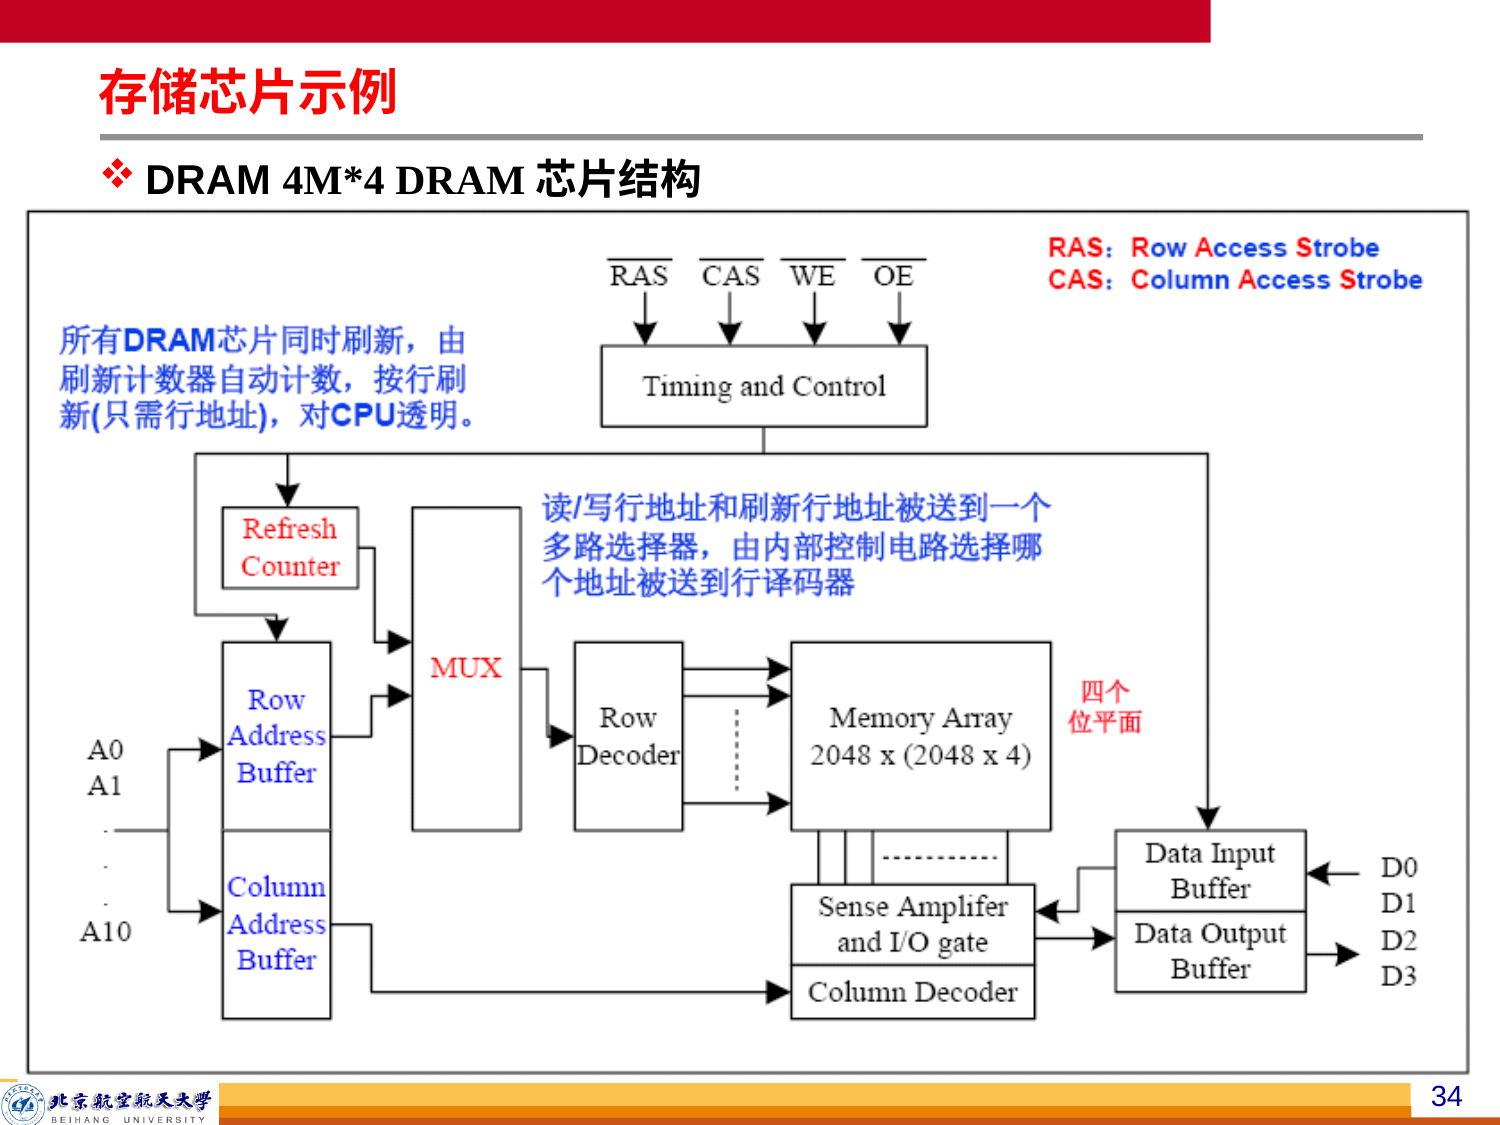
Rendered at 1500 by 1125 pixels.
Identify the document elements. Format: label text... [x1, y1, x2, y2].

title 存储芯片示例 [87, 64, 1052, 127]
picture [0, 201, 1477, 1125]
text_box DRAM 4M*4 DRAM芯片结构 [88, 148, 1477, 201]
